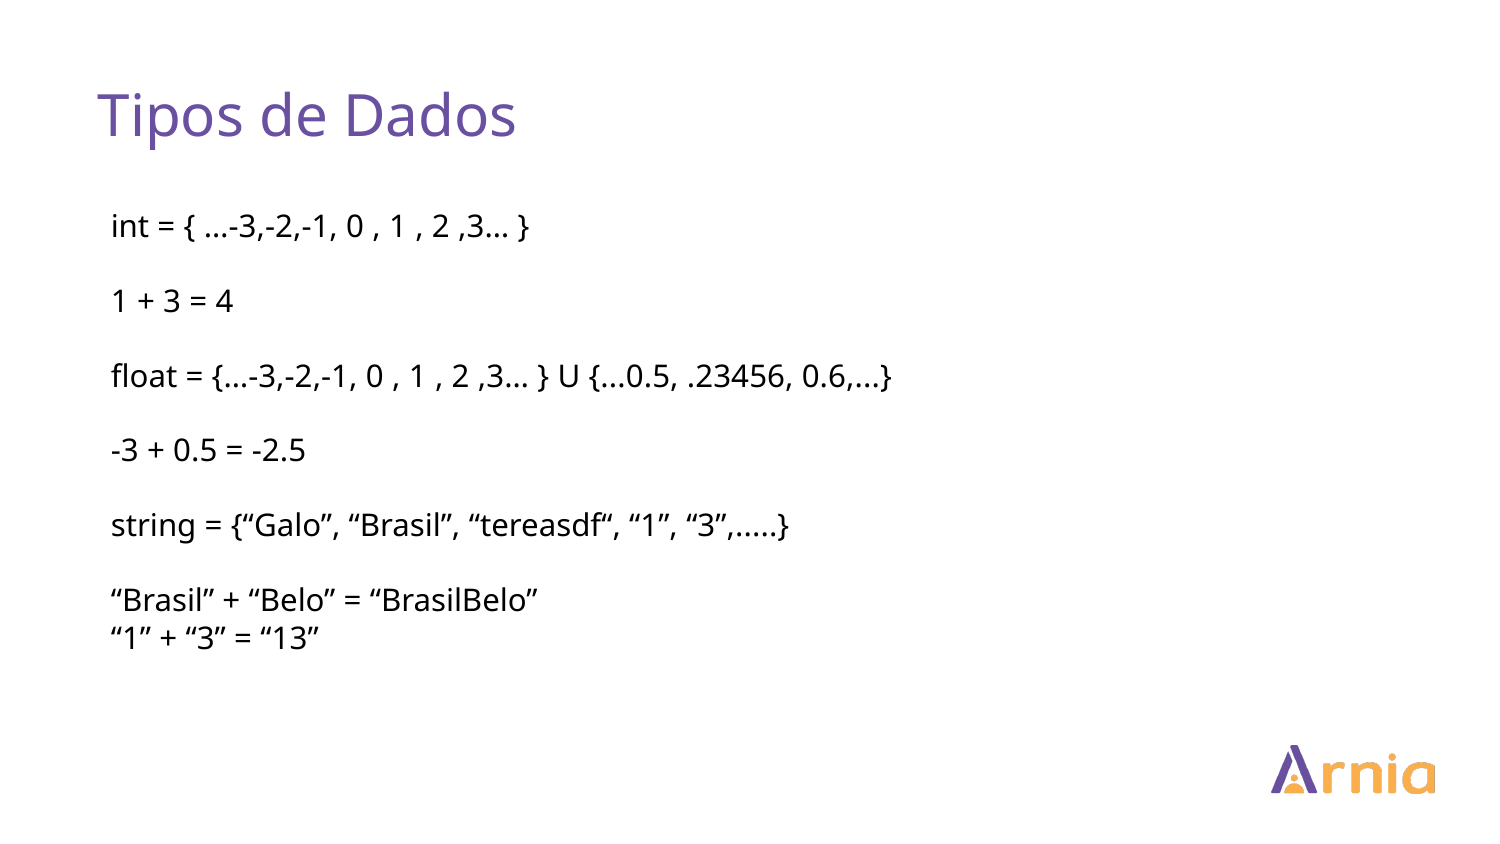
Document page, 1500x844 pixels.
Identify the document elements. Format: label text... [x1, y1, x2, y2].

text_box Tipos de Dados [82, 63, 1435, 163]
text_box int = { …-3,-2,-1, 0 , 1 , 2 ,3… } 1 + 3 = 4 float = {…-3,-2,-1, 0 , 1 , 2 ,3… } U {...0.5, .23456, 0.6,...} -3 + 0.5 = -2.5 string = {“Galo”, “Brasil”, “tereasdf“, “1”, “3”,.....} “Brasil” + “Belo” = “BrasilBelo” “1” + “3” = “13” [95, 153, 1462, 727]
picture [1271, 745, 1435, 794]
